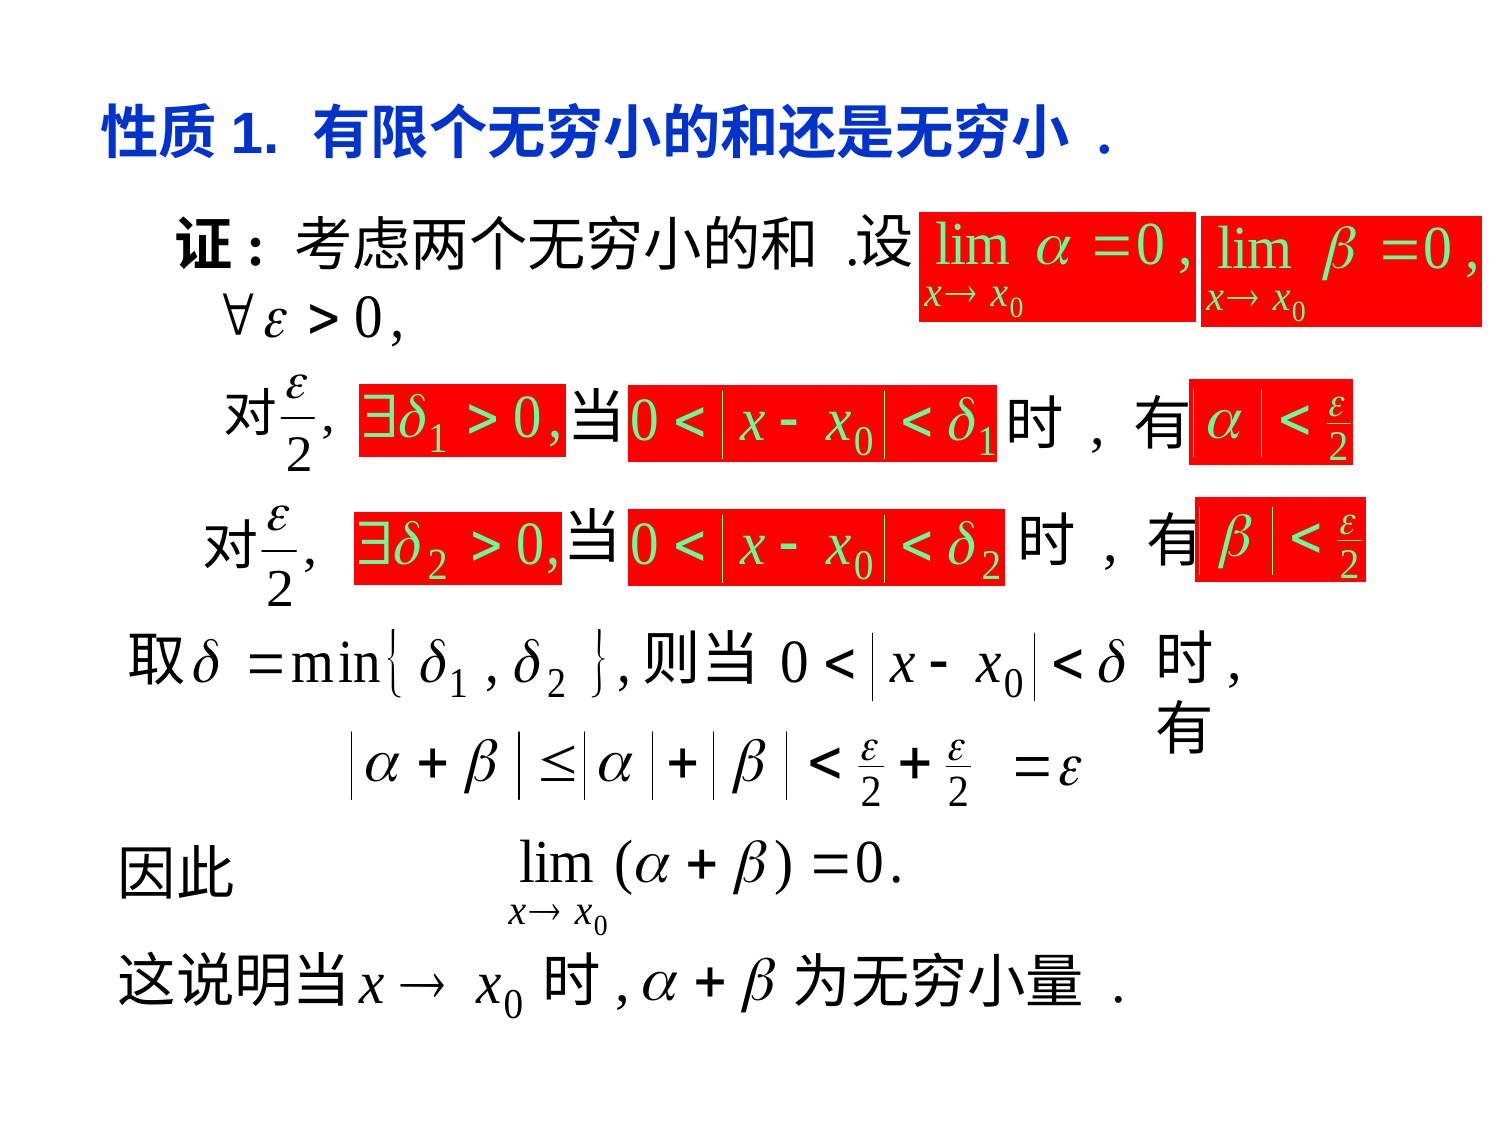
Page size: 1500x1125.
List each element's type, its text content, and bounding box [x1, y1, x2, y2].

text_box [190, 628, 635, 703]
text_box 性质1. [85, 87, 257, 173]
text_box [359, 383, 566, 458]
text_box 时, [529, 949, 654, 1021]
text_box 因此 [103, 828, 335, 914]
text_box 这说明当 [103, 936, 429, 1021]
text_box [1194, 496, 1366, 583]
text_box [804, 720, 975, 811]
text_box 取 [112, 614, 313, 700]
text_box 当 [548, 491, 749, 577]
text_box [1007, 750, 1091, 791]
text_box 时 , 有 [990, 378, 1187, 464]
text_box 则当 [628, 613, 791, 699]
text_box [1188, 378, 1354, 465]
text_box 证: 考虑两个无穷小的和 . [159, 199, 885, 285]
text_box 设 [840, 196, 981, 282]
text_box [353, 511, 563, 585]
text_box 当 [552, 371, 669, 457]
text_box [346, 725, 791, 804]
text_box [211, 290, 408, 356]
text_box 时, 有 [1140, 613, 1329, 769]
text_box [216, 349, 339, 481]
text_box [777, 626, 1137, 705]
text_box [627, 508, 1006, 587]
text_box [640, 953, 785, 1019]
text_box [1200, 215, 1483, 327]
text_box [194, 479, 322, 616]
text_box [352, 949, 527, 1024]
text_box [502, 829, 904, 941]
text_box 有限个无穷小的和还是无穷小 . [257, 87, 1299, 173]
text_box 为无穷小量 . [778, 936, 1166, 1022]
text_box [627, 384, 997, 463]
text_box 时 , 有 [1003, 495, 1195, 581]
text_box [918, 211, 1197, 323]
